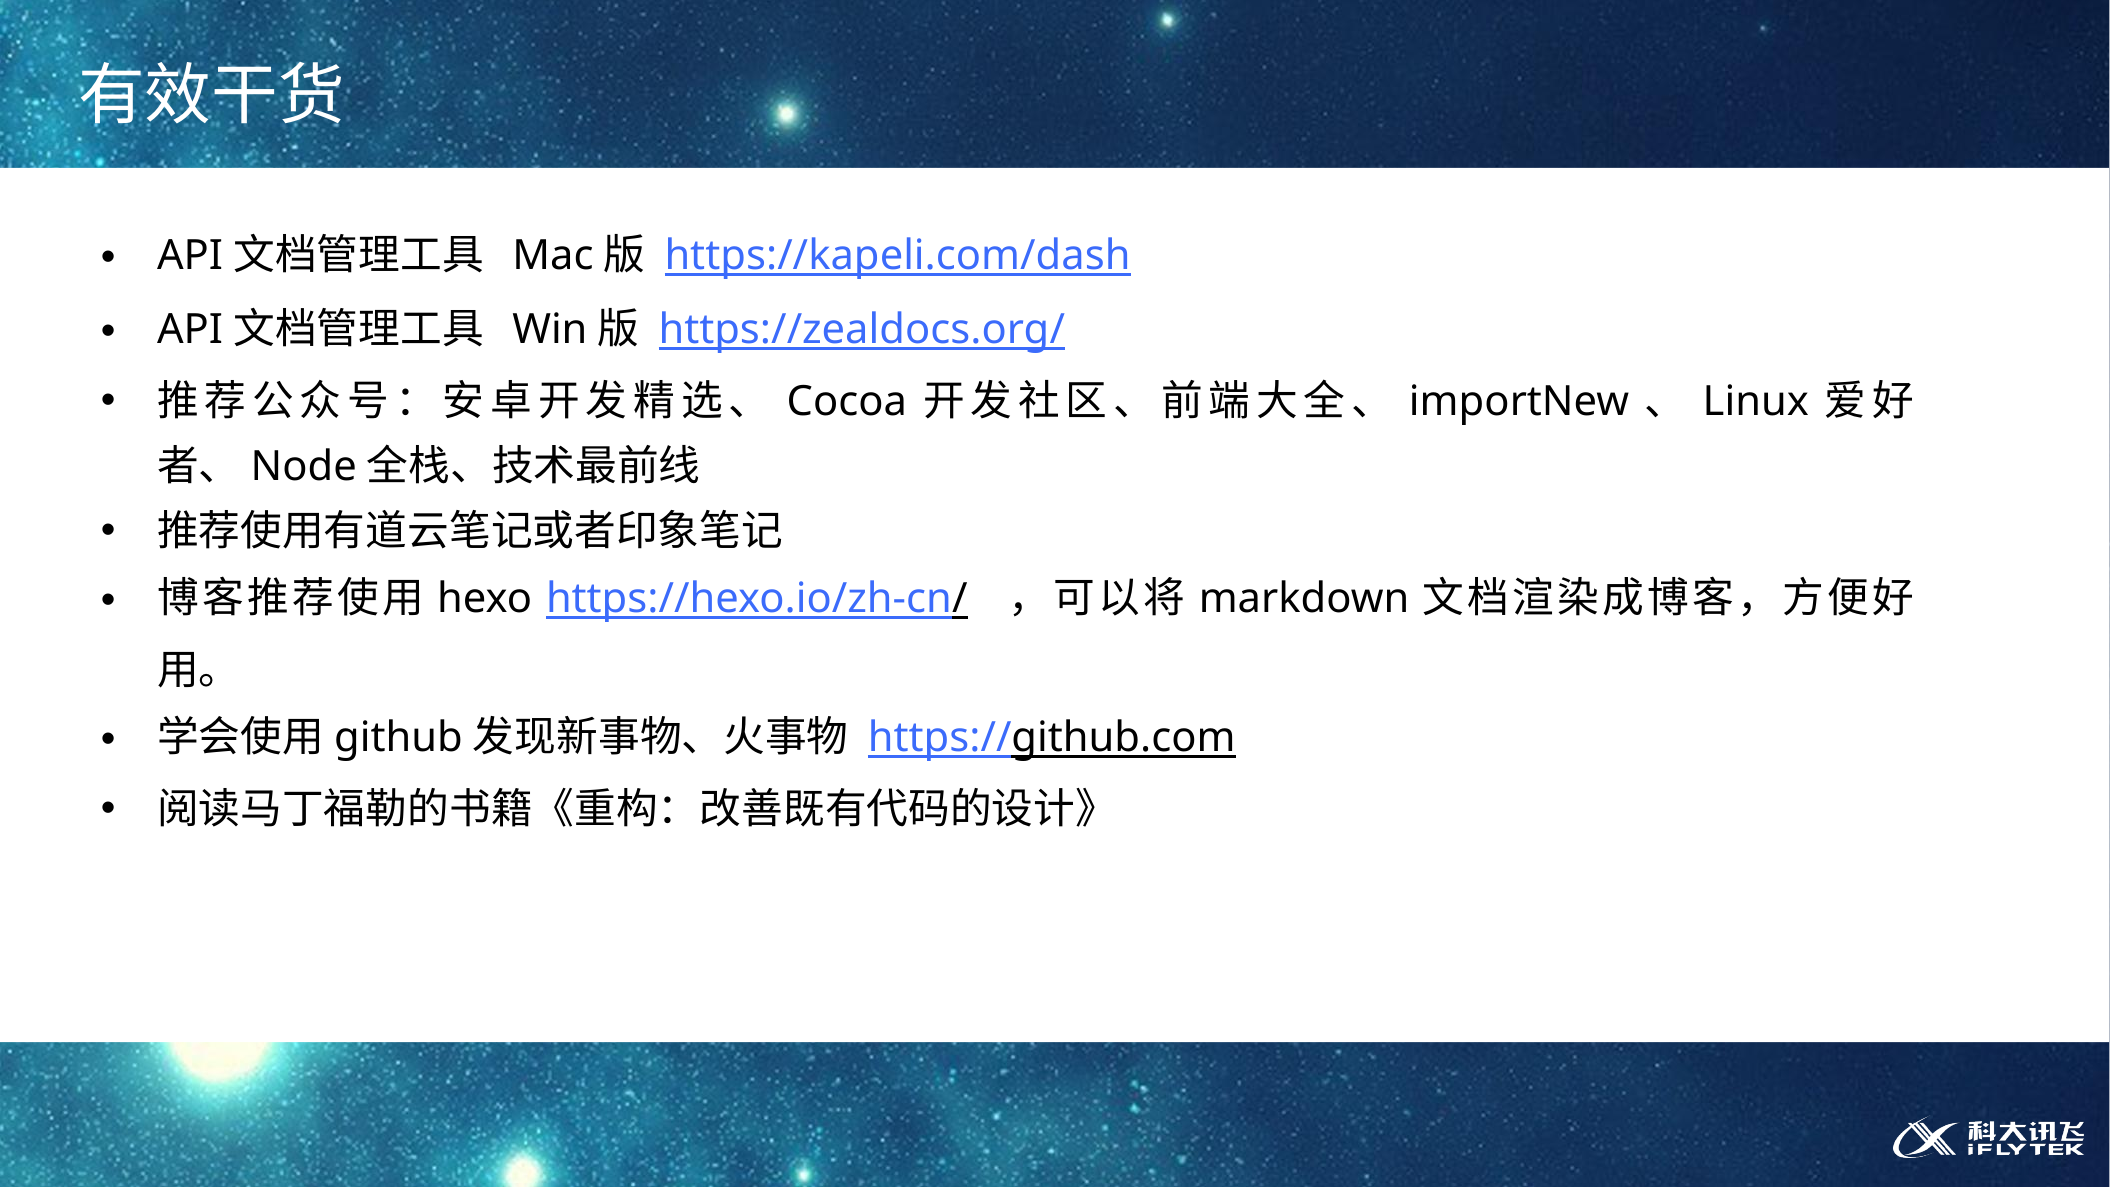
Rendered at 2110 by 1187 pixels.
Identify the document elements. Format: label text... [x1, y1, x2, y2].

text_box API文档管理工具 Mac版 https://kapeli.com/dash API文档管理工具 Win版 https://zealdocs.org/ 推荐公众号：安卓开发精选、Cocoa开发社区、前端大全、importNew、Linux爱好者、Node全栈、技术最前线 推荐使用有道云笔记或者印象笔记 博客推荐使用hexo https://hexo.io/zh-cn/ ，可以将markdown文档渲染成博客，方便好用。 学会使用github发现新事物、火事物 https://github.com 阅读马丁福勒的书籍《重构：改善既有代码的设计》 [86, 203, 1929, 970]
picture [0, 1043, 2110, 1187]
text_box 有效干货 [62, 43, 362, 140]
picture [0, 0, 2110, 167]
text_box [0, 167, 2110, 1043]
